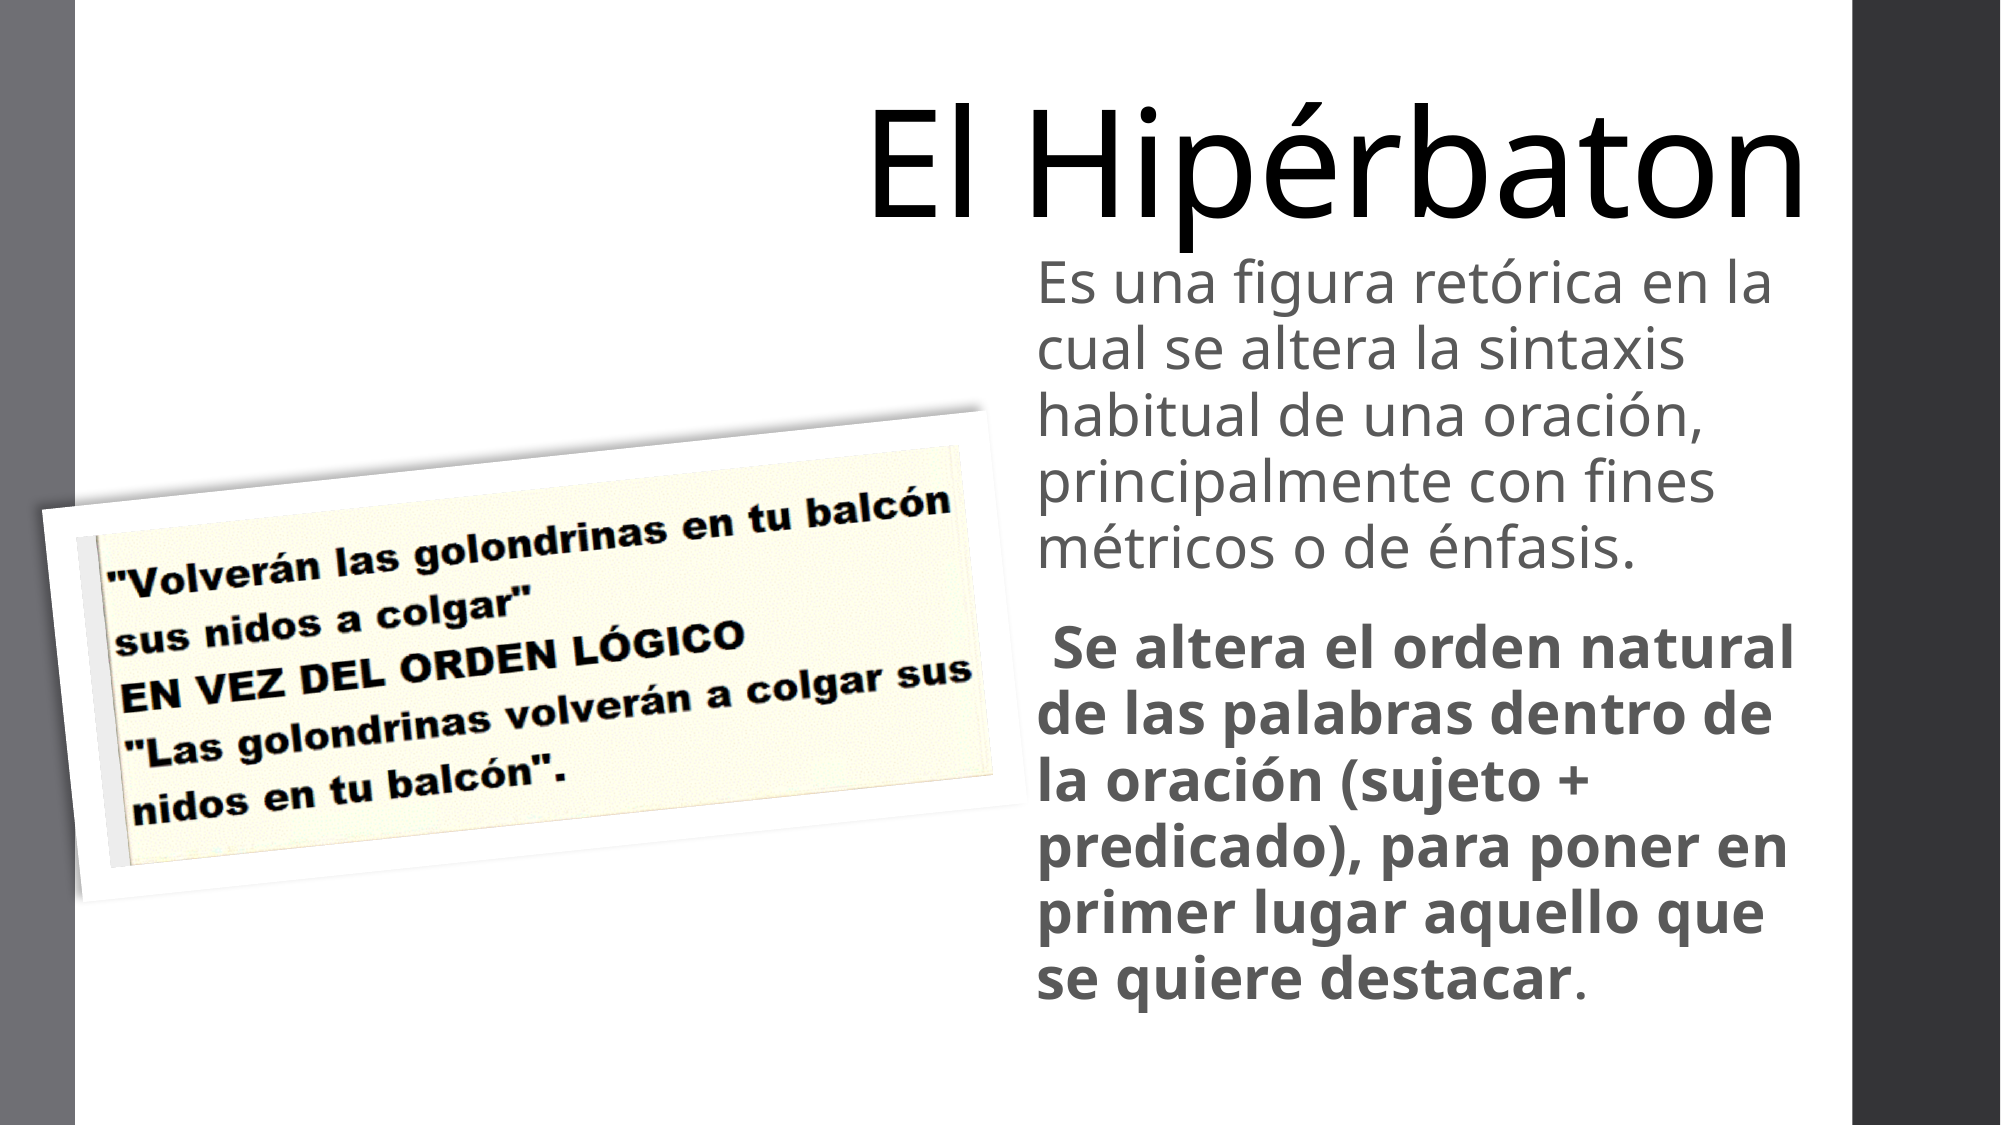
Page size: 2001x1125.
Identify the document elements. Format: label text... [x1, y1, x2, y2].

title El Hipérbaton [846, 42, 2000, 256]
picture [90, 445, 993, 865]
list Es una figura retórica en la cual se altera la sintaxis habitual de una oración, principalmente con fines métricos o de énfasis. Se altera el orden natural de las palabras dentro de la oración (sujeto + predicado), para poner en primer lugar aquello que se quiere destacar. [1021, 242, 1819, 1110]
